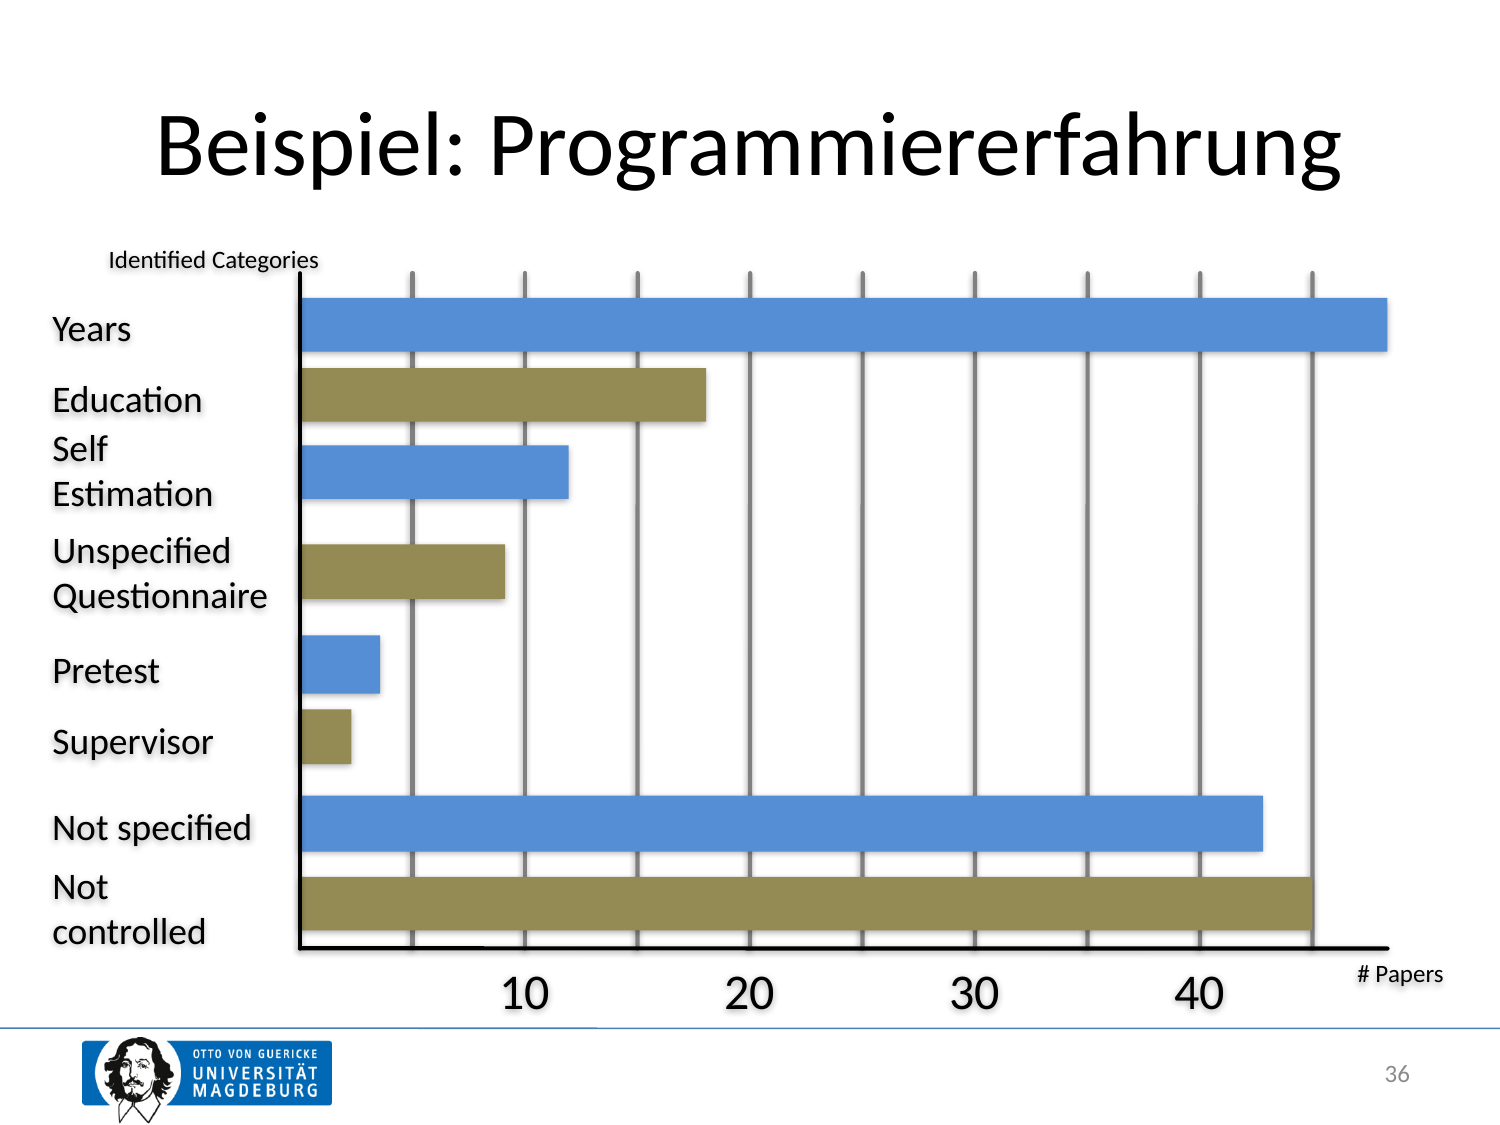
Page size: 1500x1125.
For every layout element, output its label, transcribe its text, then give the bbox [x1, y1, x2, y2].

text_box 20 [705, 958, 794, 1031]
text_box [306, 635, 381, 694]
text_box [306, 876, 1313, 931]
text_box Education [37, 374, 279, 422]
text_box 40 [1156, 958, 1245, 1031]
text_box [306, 709, 352, 765]
text_box # Papers [1342, 948, 1489, 997]
text_box [306, 367, 707, 422]
text_box Identified Categories [93, 234, 376, 283]
text_box Not controlled [37, 881, 280, 932]
text_box [306, 795, 1264, 852]
text_box [306, 297, 1388, 352]
text_box 10 [480, 958, 569, 1031]
picture [82, 1037, 340, 1125]
text_box Self Estimation [37, 445, 279, 493]
text_box Supervisor [37, 715, 293, 764]
text_box Pretest [37, 644, 279, 693]
slide_number 36 [1289, 1042, 1425, 1103]
text_box [306, 544, 506, 600]
text_box [306, 445, 569, 500]
text_box Years [37, 302, 213, 351]
text_box 30 [930, 958, 1019, 1031]
title Beispiel: Programmiererfahrung [75, 45, 1425, 233]
text_box Not specified [37, 798, 279, 854]
text_box Unspecified Questionnaire [37, 544, 293, 598]
